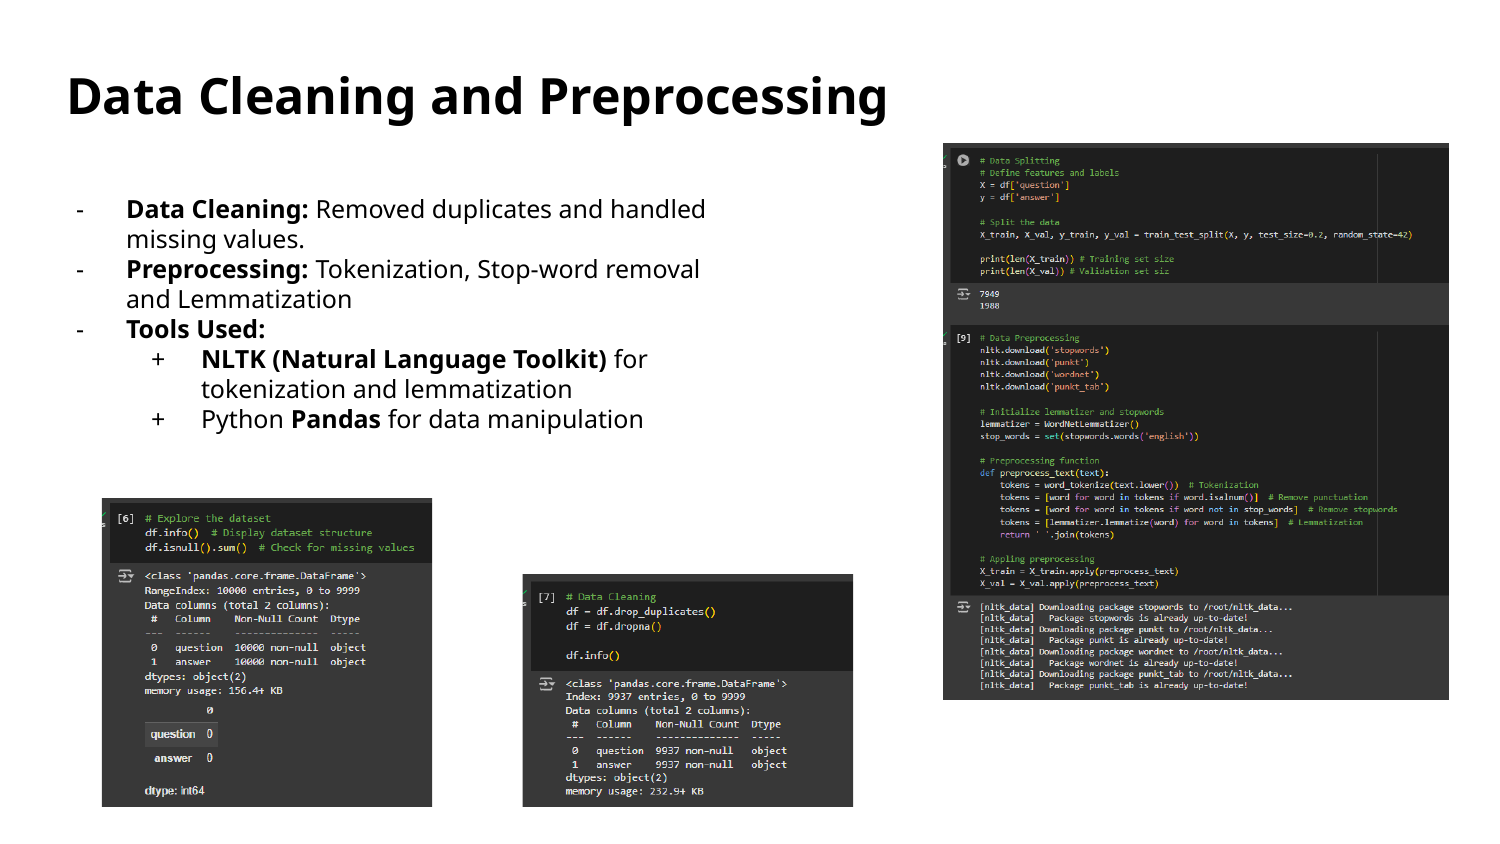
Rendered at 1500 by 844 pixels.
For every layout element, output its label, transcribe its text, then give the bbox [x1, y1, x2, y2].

title Data Cleaning and Preprocessing [51, 49, 1449, 144]
picture [522, 573, 854, 807]
picture [943, 143, 1450, 701]
picture [101, 498, 433, 807]
text_box Data Cleaning: Removed duplicates and handled missing values. Preprocessing: Tokenization, Stop-word removal and Lemmatization Tools Used: NLTK (Natural Language Toolkit) for tokenization and lemmatization Python Pandas for data manipulation [51, 193, 712, 449]
